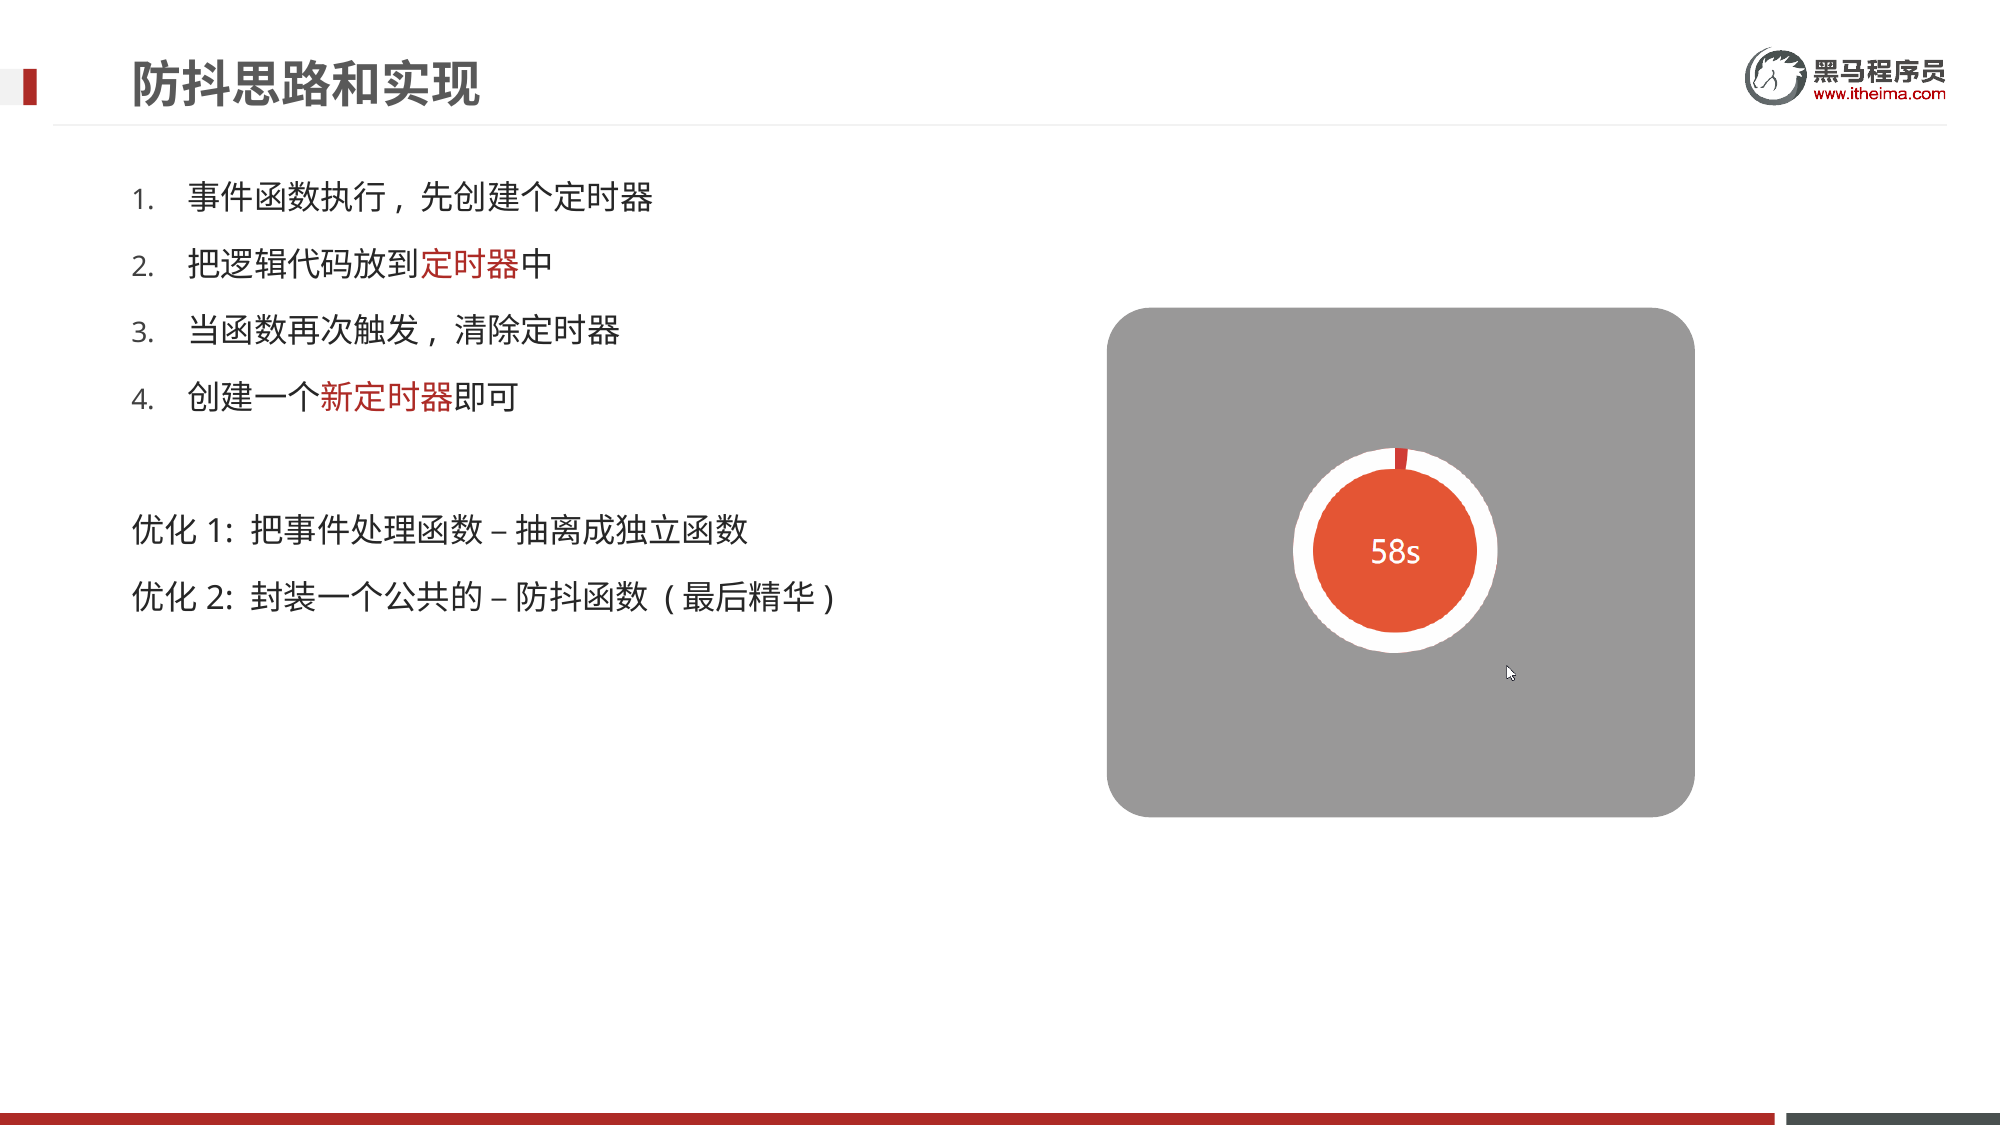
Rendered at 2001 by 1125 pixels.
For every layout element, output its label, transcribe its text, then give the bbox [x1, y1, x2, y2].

picture [1106, 307, 1696, 818]
picture [1744, 46, 1946, 106]
title 防抖思路和实现 [116, 40, 1556, 125]
list 事件函数执行, 先创建个定时器 把逻辑代码放到定时器中 当函数再次触发, 清除定时器 创建一个新定时器即可 优化1: 把事件处理函数 – 抽离成独立函数 优化2: 封装一个公共的 – 防抖函数 (最后精华) [116, 149, 1880, 842]
